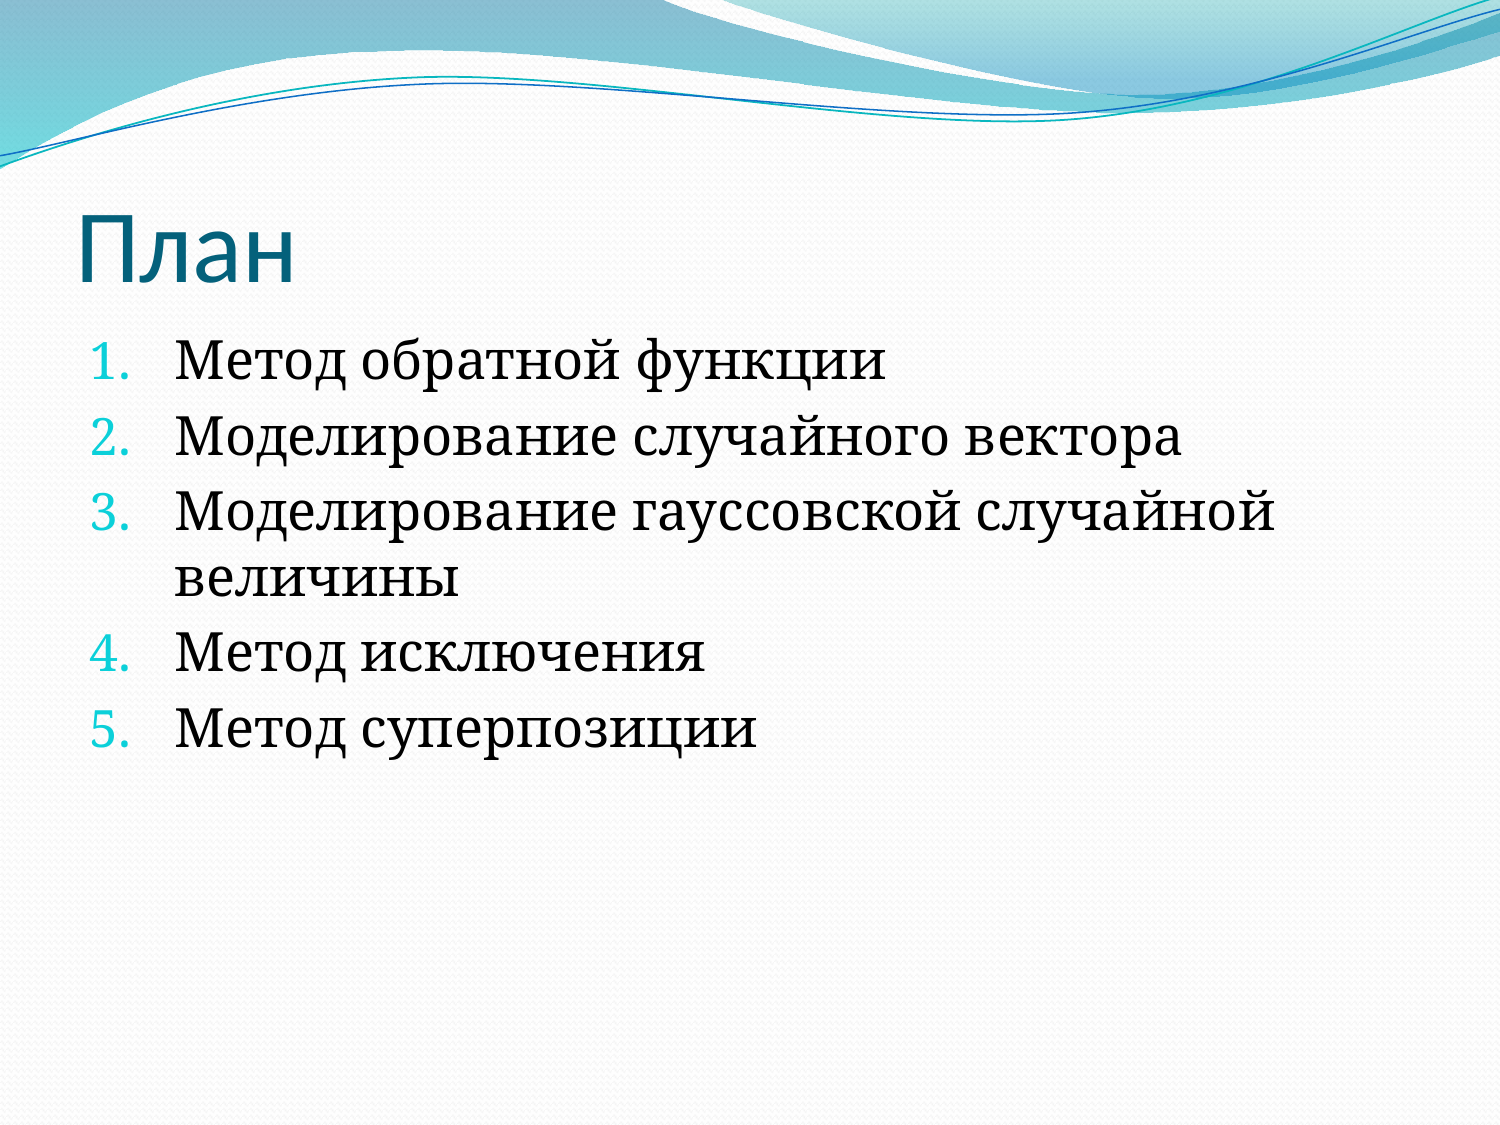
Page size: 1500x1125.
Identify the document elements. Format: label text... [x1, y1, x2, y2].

title План [75, 115, 1425, 303]
list Метод обратной функции Моделирование случайного вектора Моделирование гауссовской случайной величины Метод исключения Метод суперпозиции [75, 317, 1425, 1038]
